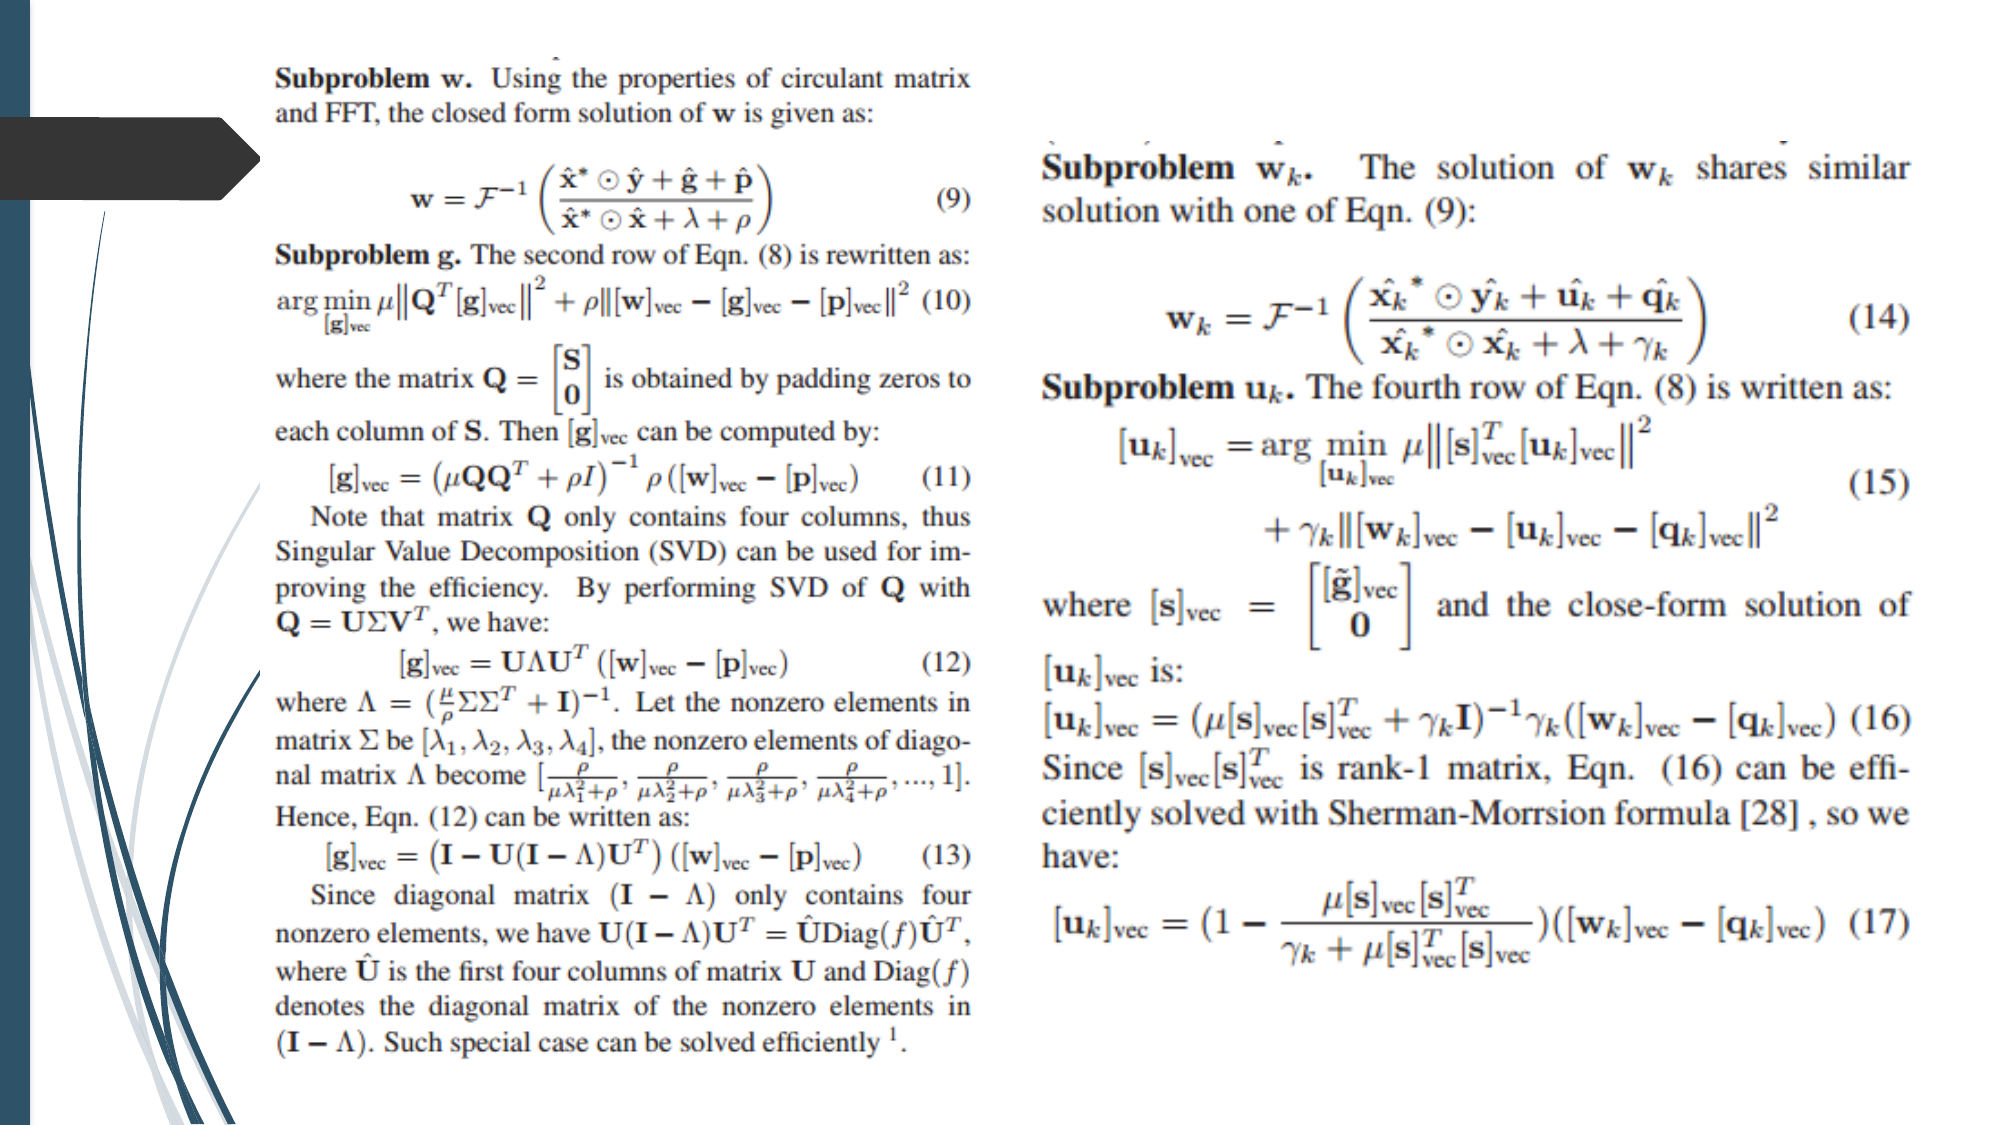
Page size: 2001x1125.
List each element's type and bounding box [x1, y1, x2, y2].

list [260, 57, 998, 1061]
picture [1023, 140, 1937, 977]
